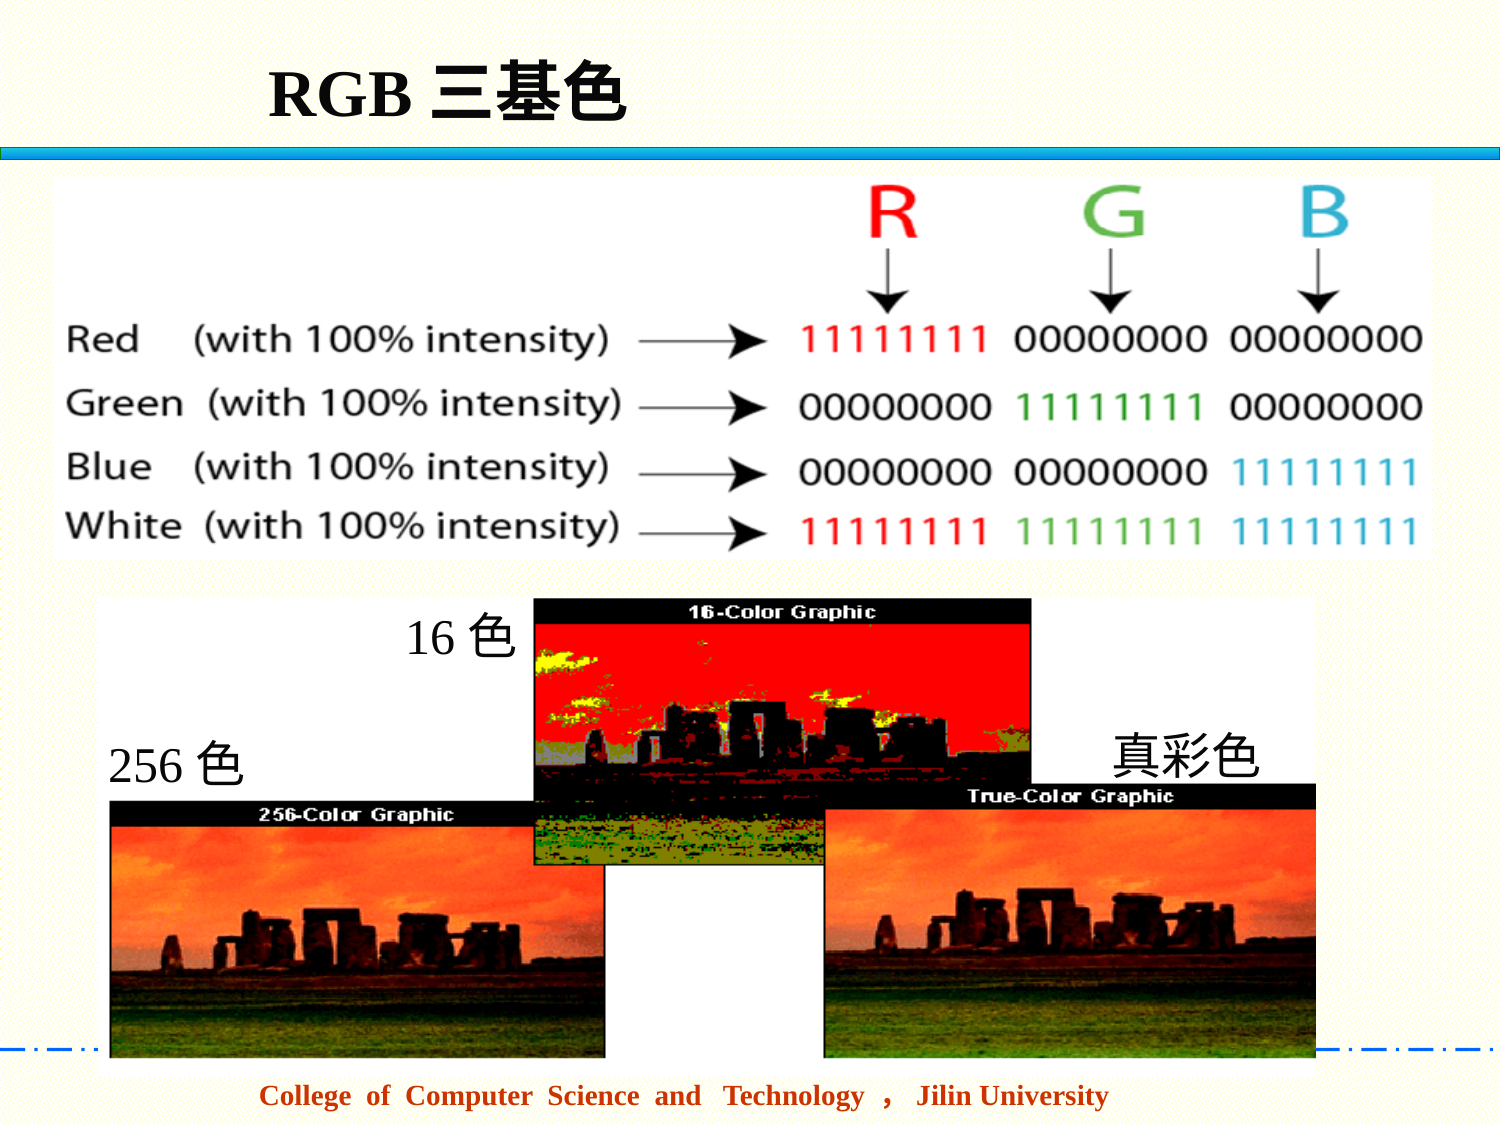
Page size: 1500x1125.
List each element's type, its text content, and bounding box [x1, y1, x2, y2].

text_box RGB三基色 [100, 42, 798, 138]
picture [0, 0, 1500, 147]
picture [0, 160, 1500, 1125]
